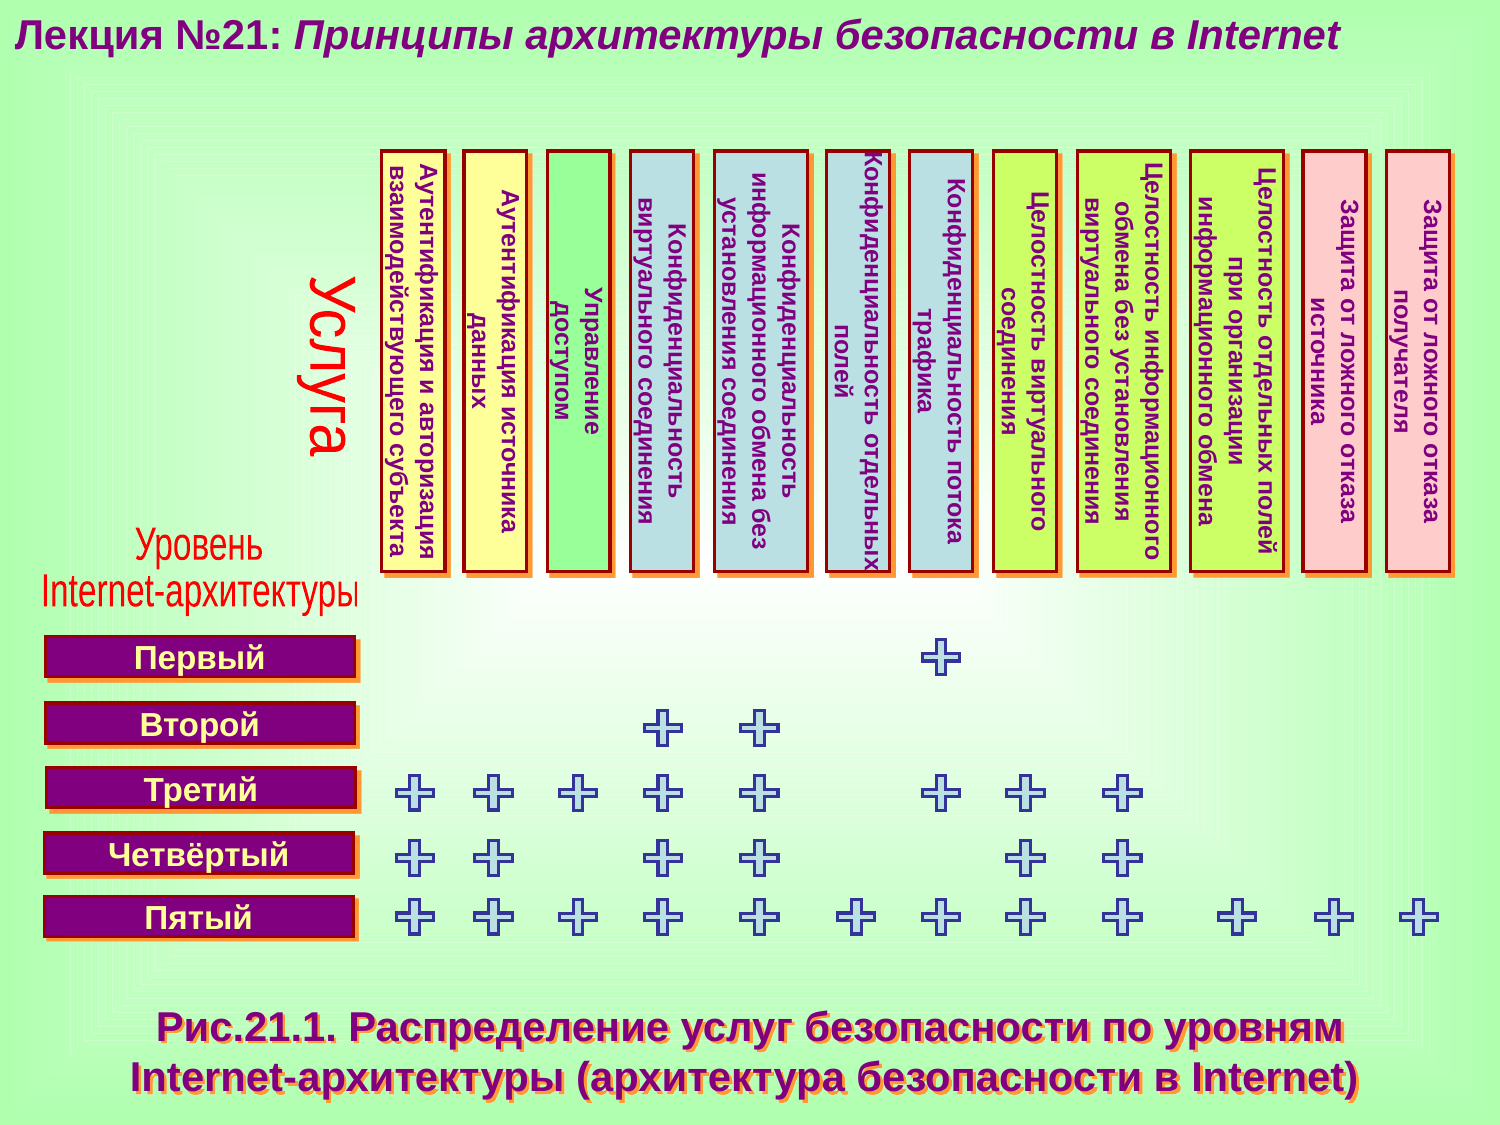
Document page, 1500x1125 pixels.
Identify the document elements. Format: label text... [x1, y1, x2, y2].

text_box Лекция №21: Принципы архитектуры безопасности в Internet [0, 0, 1500, 65]
text_box Рис.21.1. Распределение услуг безопасности по уровням Internet-архитектуры (архитектура безопасности в Internet) [0, 999, 1500, 1100]
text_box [40, 151, 1450, 940]
